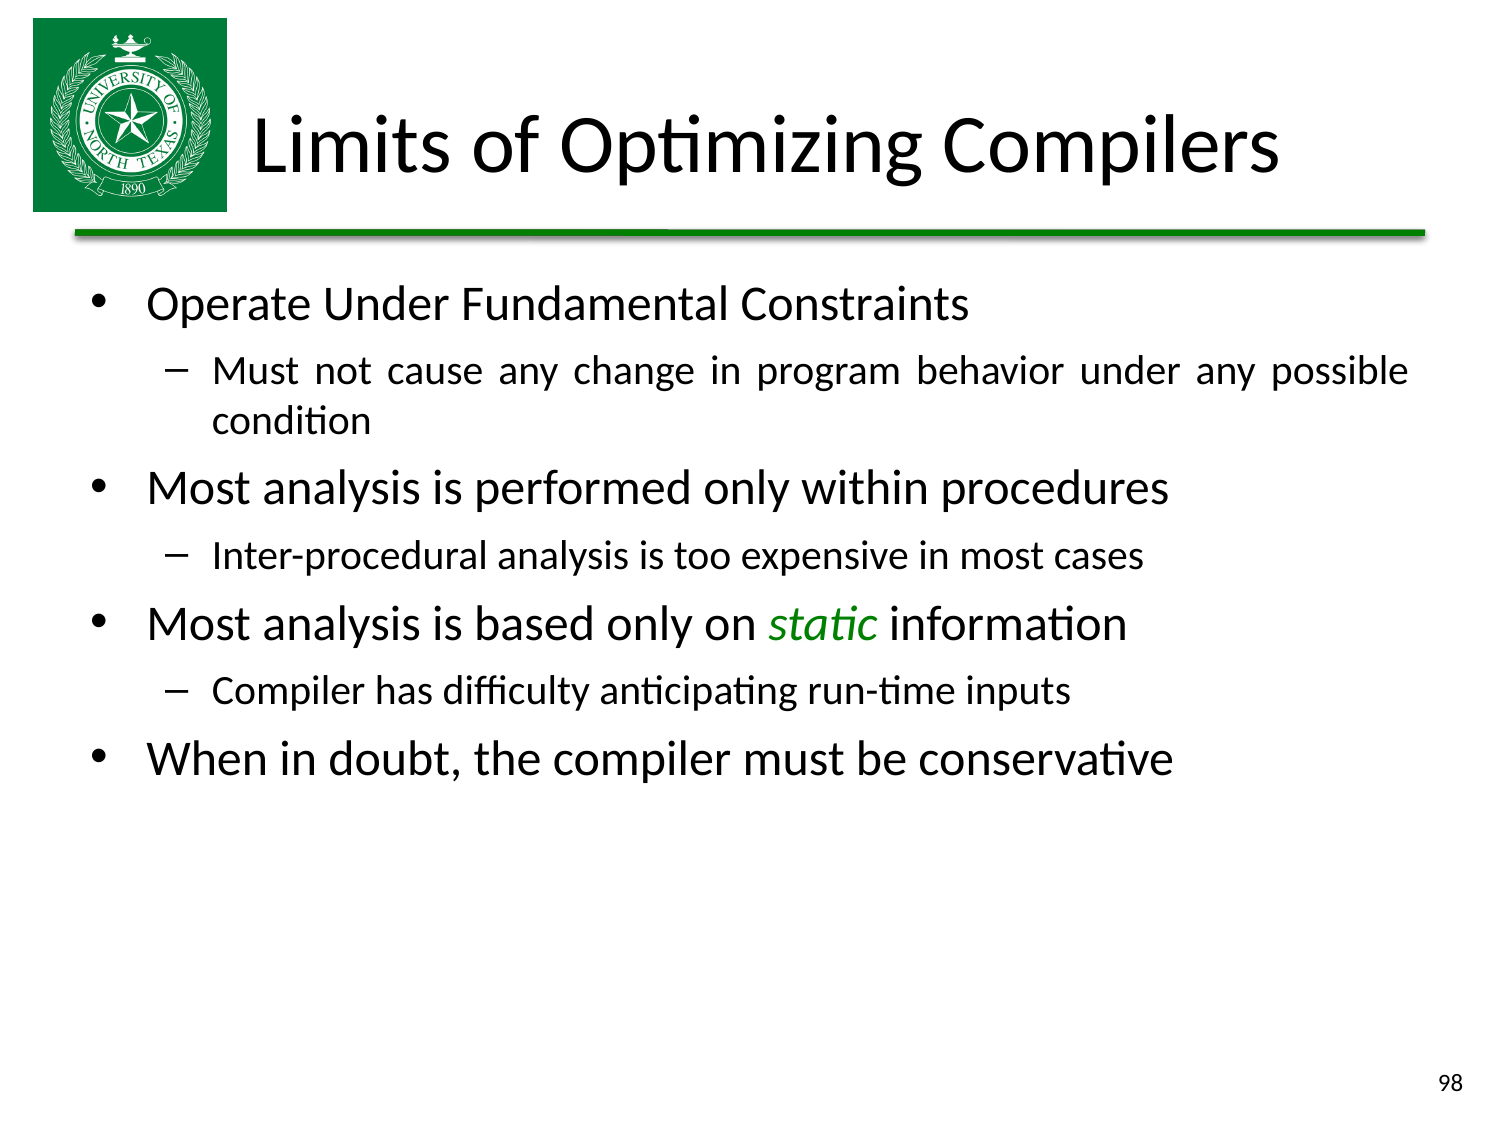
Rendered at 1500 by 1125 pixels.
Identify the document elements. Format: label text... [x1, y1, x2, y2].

title Limits of Optimizing Compilers [237, 45, 1479, 233]
picture [33, 17, 228, 212]
list Operate Under Fundamental Constraints Must not cause any change in program behavior under any possible condition Most analysis is performed only within procedures Inter-procedural analysis is too expensive in most cases Most analysis is based only on static information Compiler has difficulty anticipating run-time inputs When in doubt, the compiler must be conservative [75, 262, 1425, 1052]
slide_number 98 [1418, 1051, 1479, 1112]
